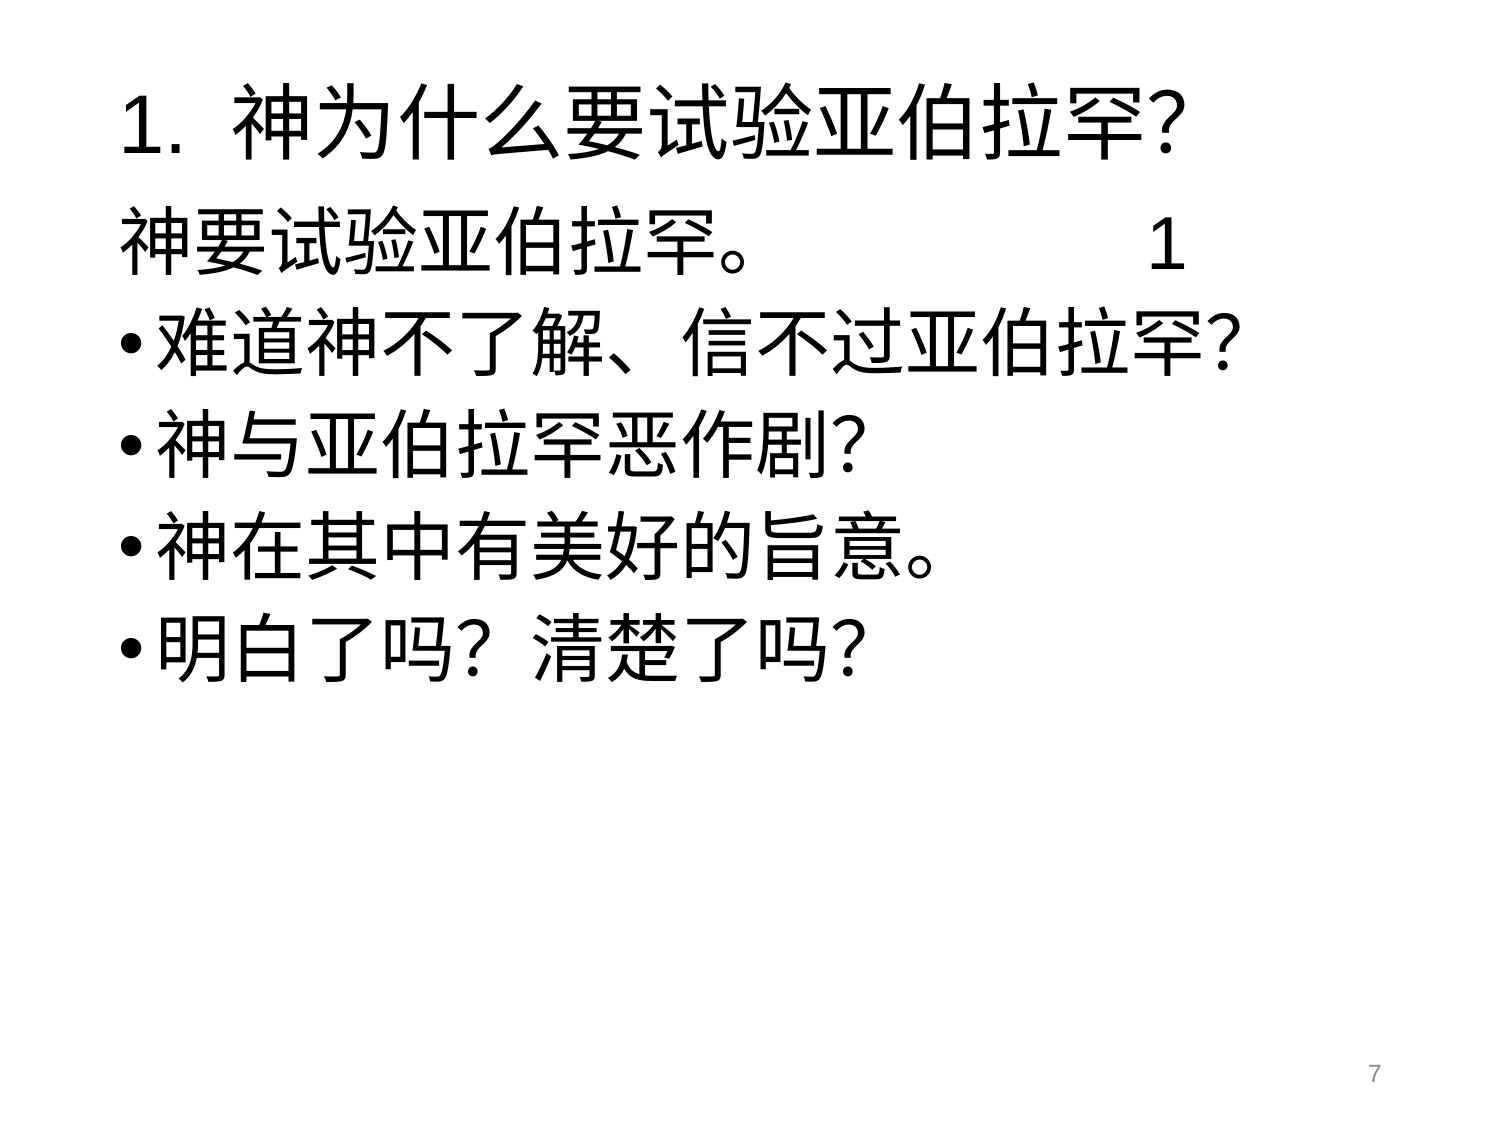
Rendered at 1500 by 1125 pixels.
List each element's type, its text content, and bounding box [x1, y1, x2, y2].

slide_number 7 [1059, 1042, 1397, 1103]
list 神要试验亚伯拉罕。 1 难道神不了解、信不过亚伯拉罕？ 神与亚伯拉罕恶作剧？ 神在其中有美好的旨意。 明白了吗？清楚了吗？ [103, 196, 1397, 1017]
title 1. 神为什么要试验亚伯拉罕？ [103, 59, 1397, 194]
